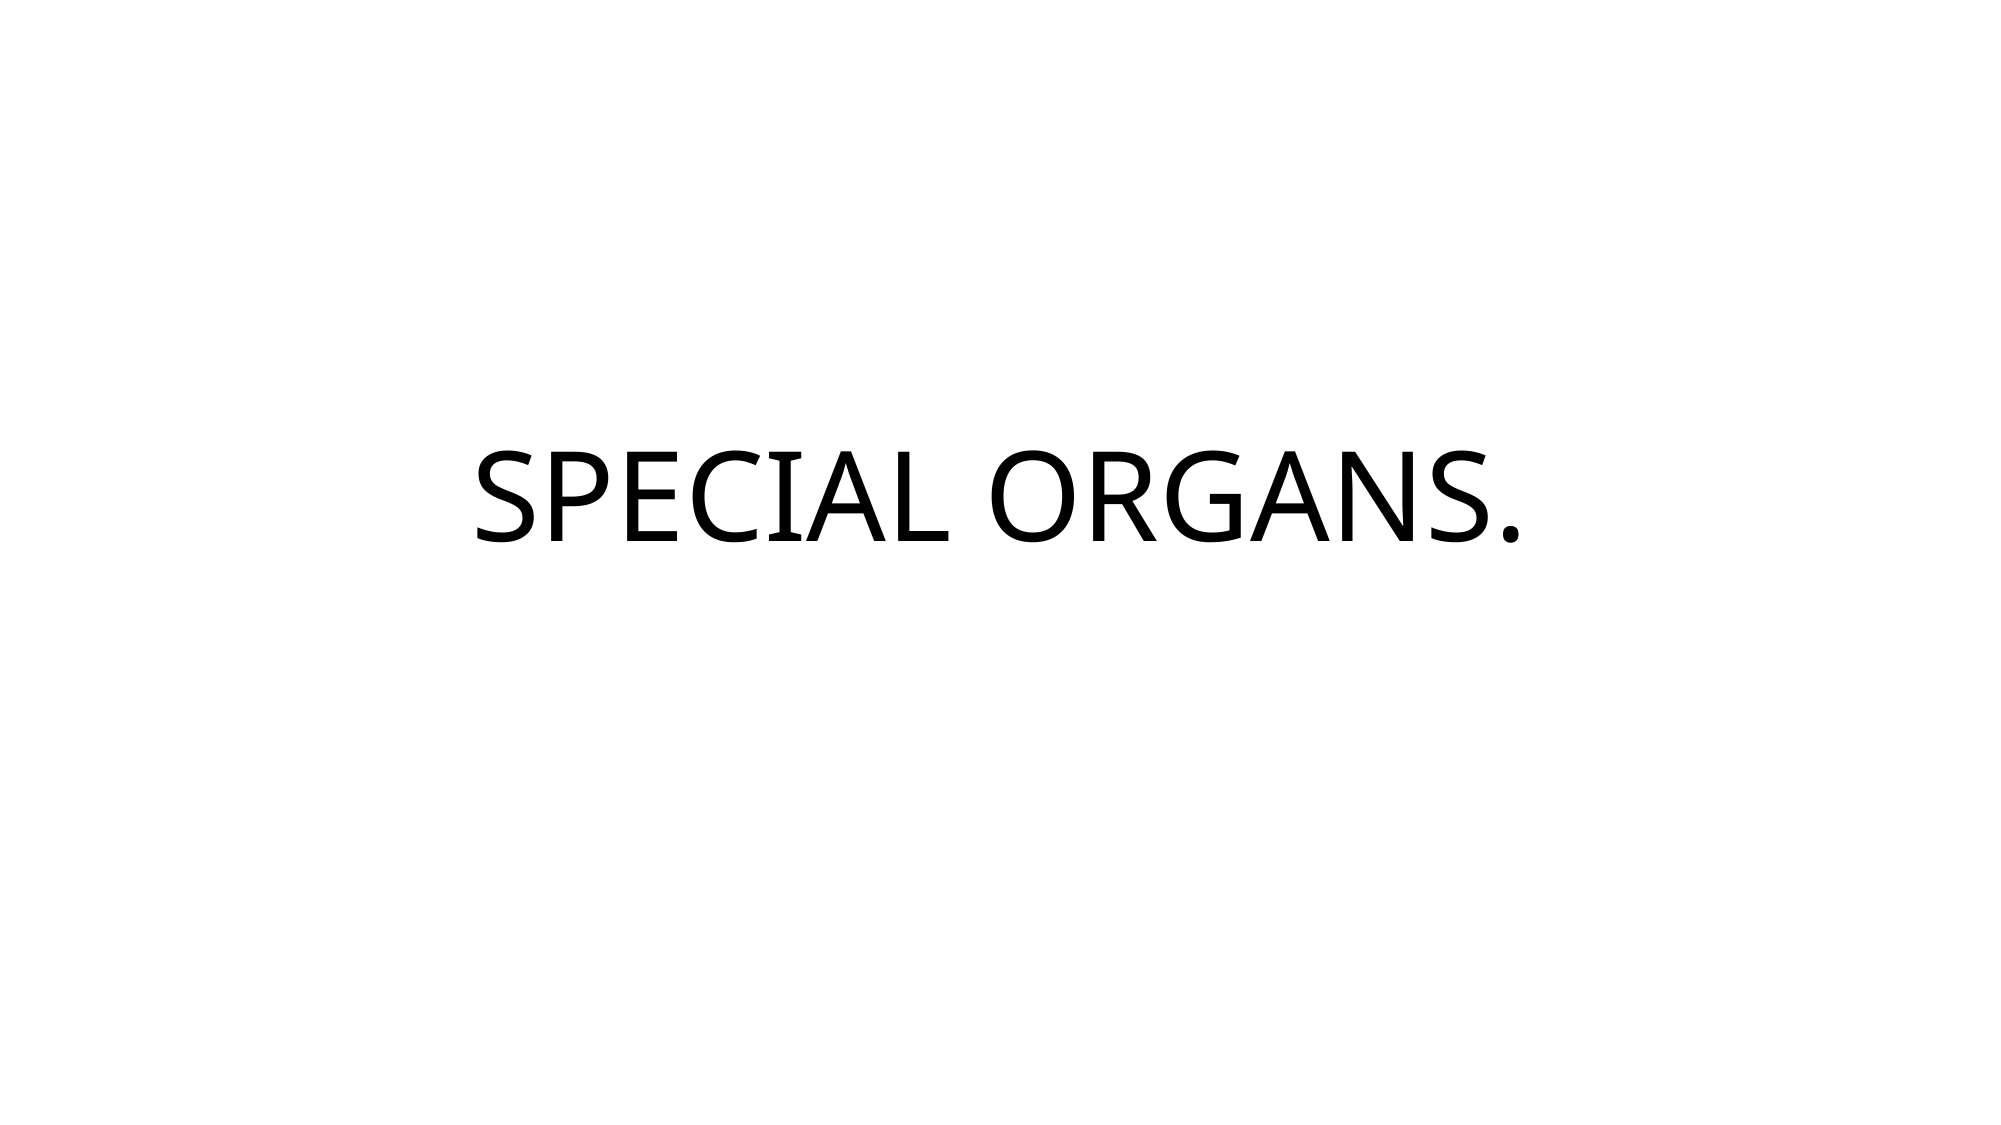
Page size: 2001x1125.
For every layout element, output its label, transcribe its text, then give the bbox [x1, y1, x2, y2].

title SPECIAL ORGANS. [249, 184, 1750, 576]
